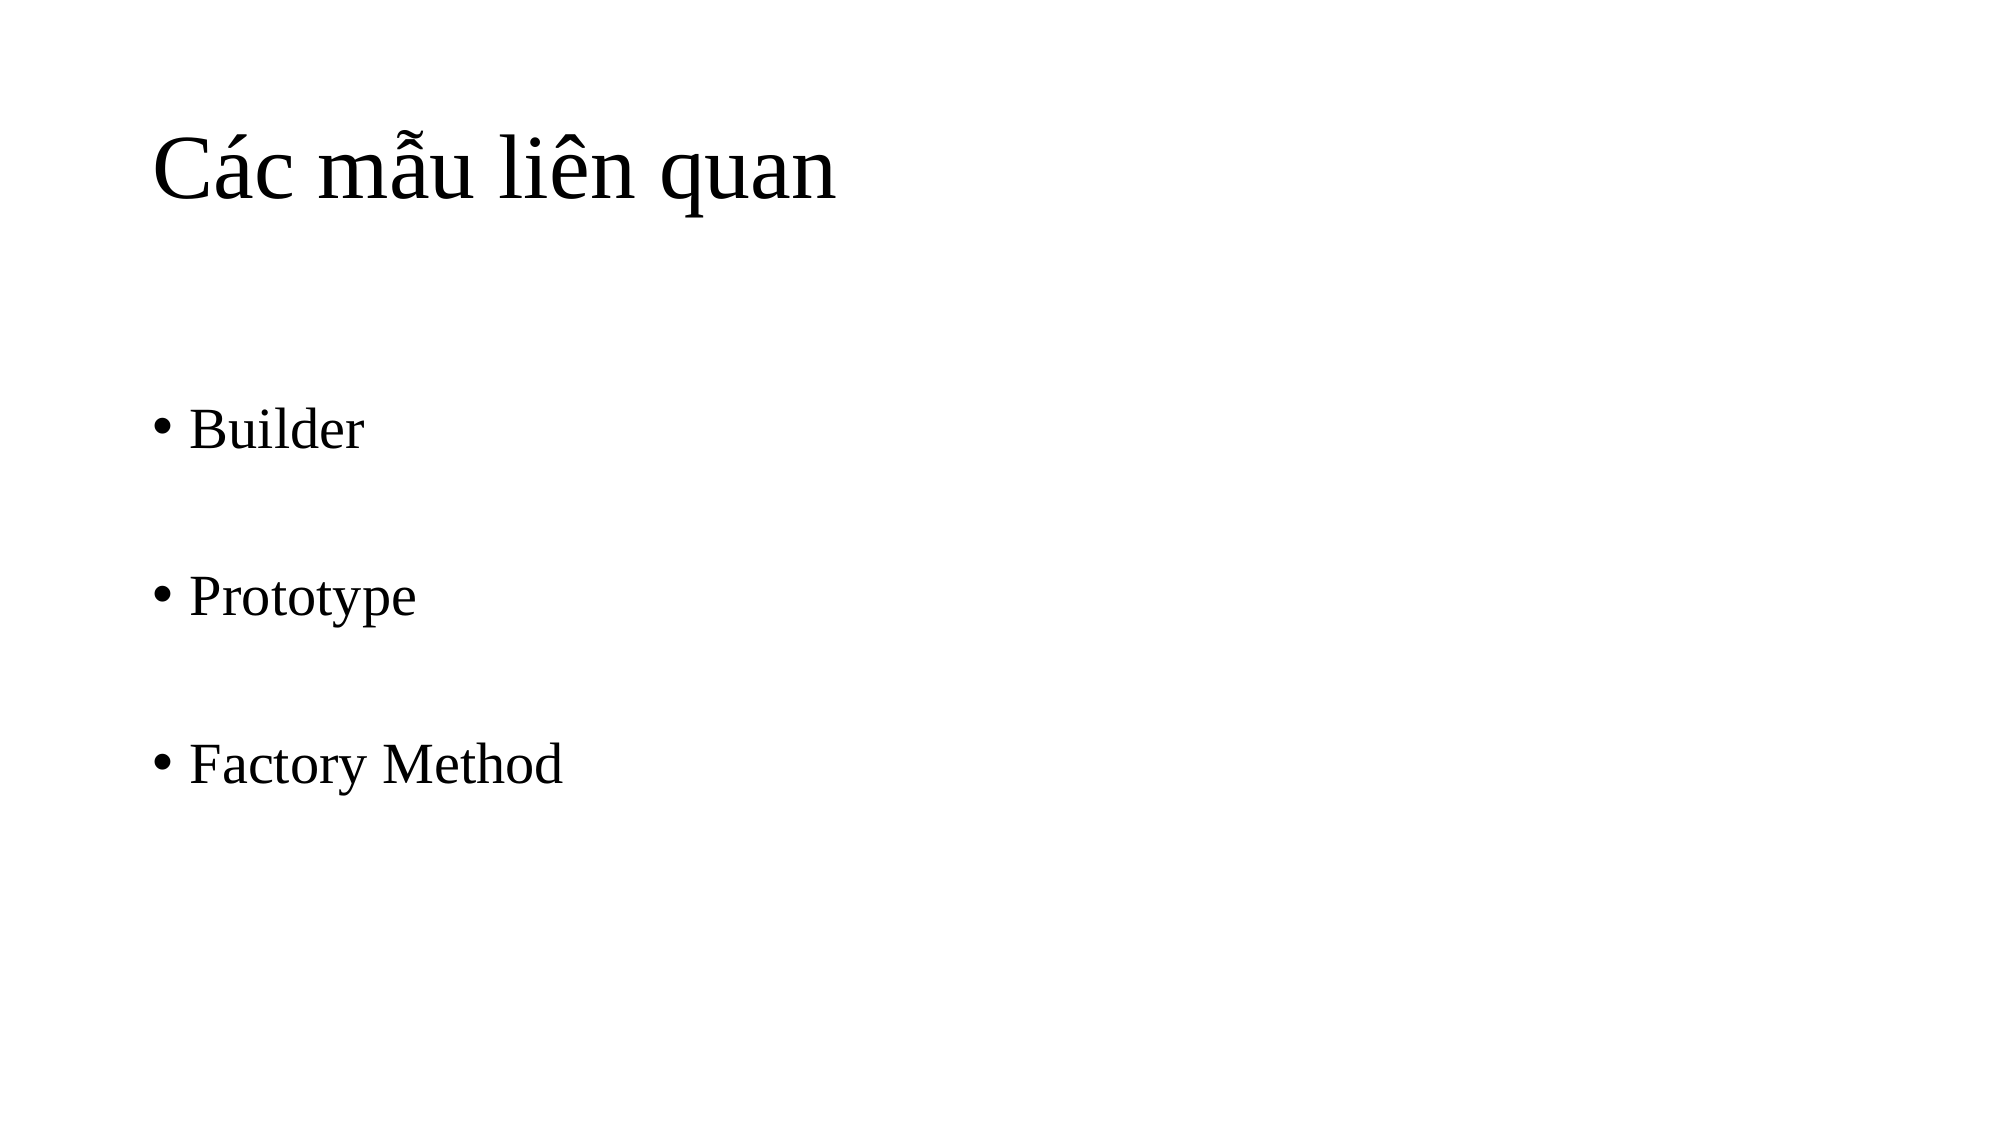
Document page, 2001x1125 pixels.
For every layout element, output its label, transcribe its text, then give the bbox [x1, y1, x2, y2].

title Các mẫu liên quan [137, 59, 1863, 278]
list Builder Prototype Factory Method [137, 299, 1863, 1014]
